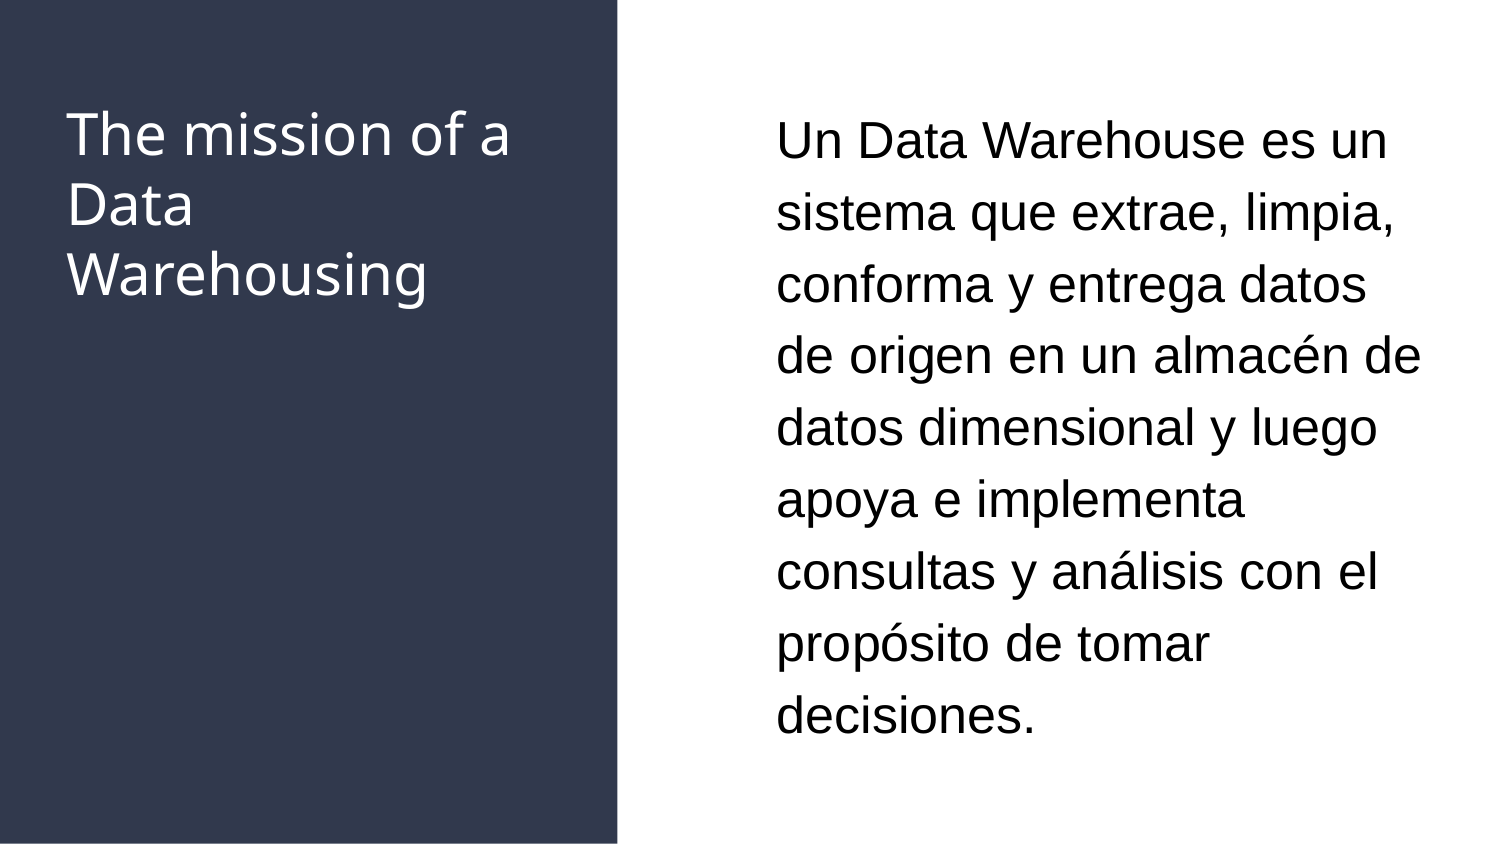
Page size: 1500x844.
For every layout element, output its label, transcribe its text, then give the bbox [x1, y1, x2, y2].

title The mission of a Data Warehousing [51, 82, 565, 383]
list Un Data Warehouse es un sistema que extrae, limpia, conforma y entrega datos de origen en un almacén de datos dimensional y luego apoya e implementa consultas y análisis con el propósito de tomar decisiones. [761, 82, 1446, 755]
